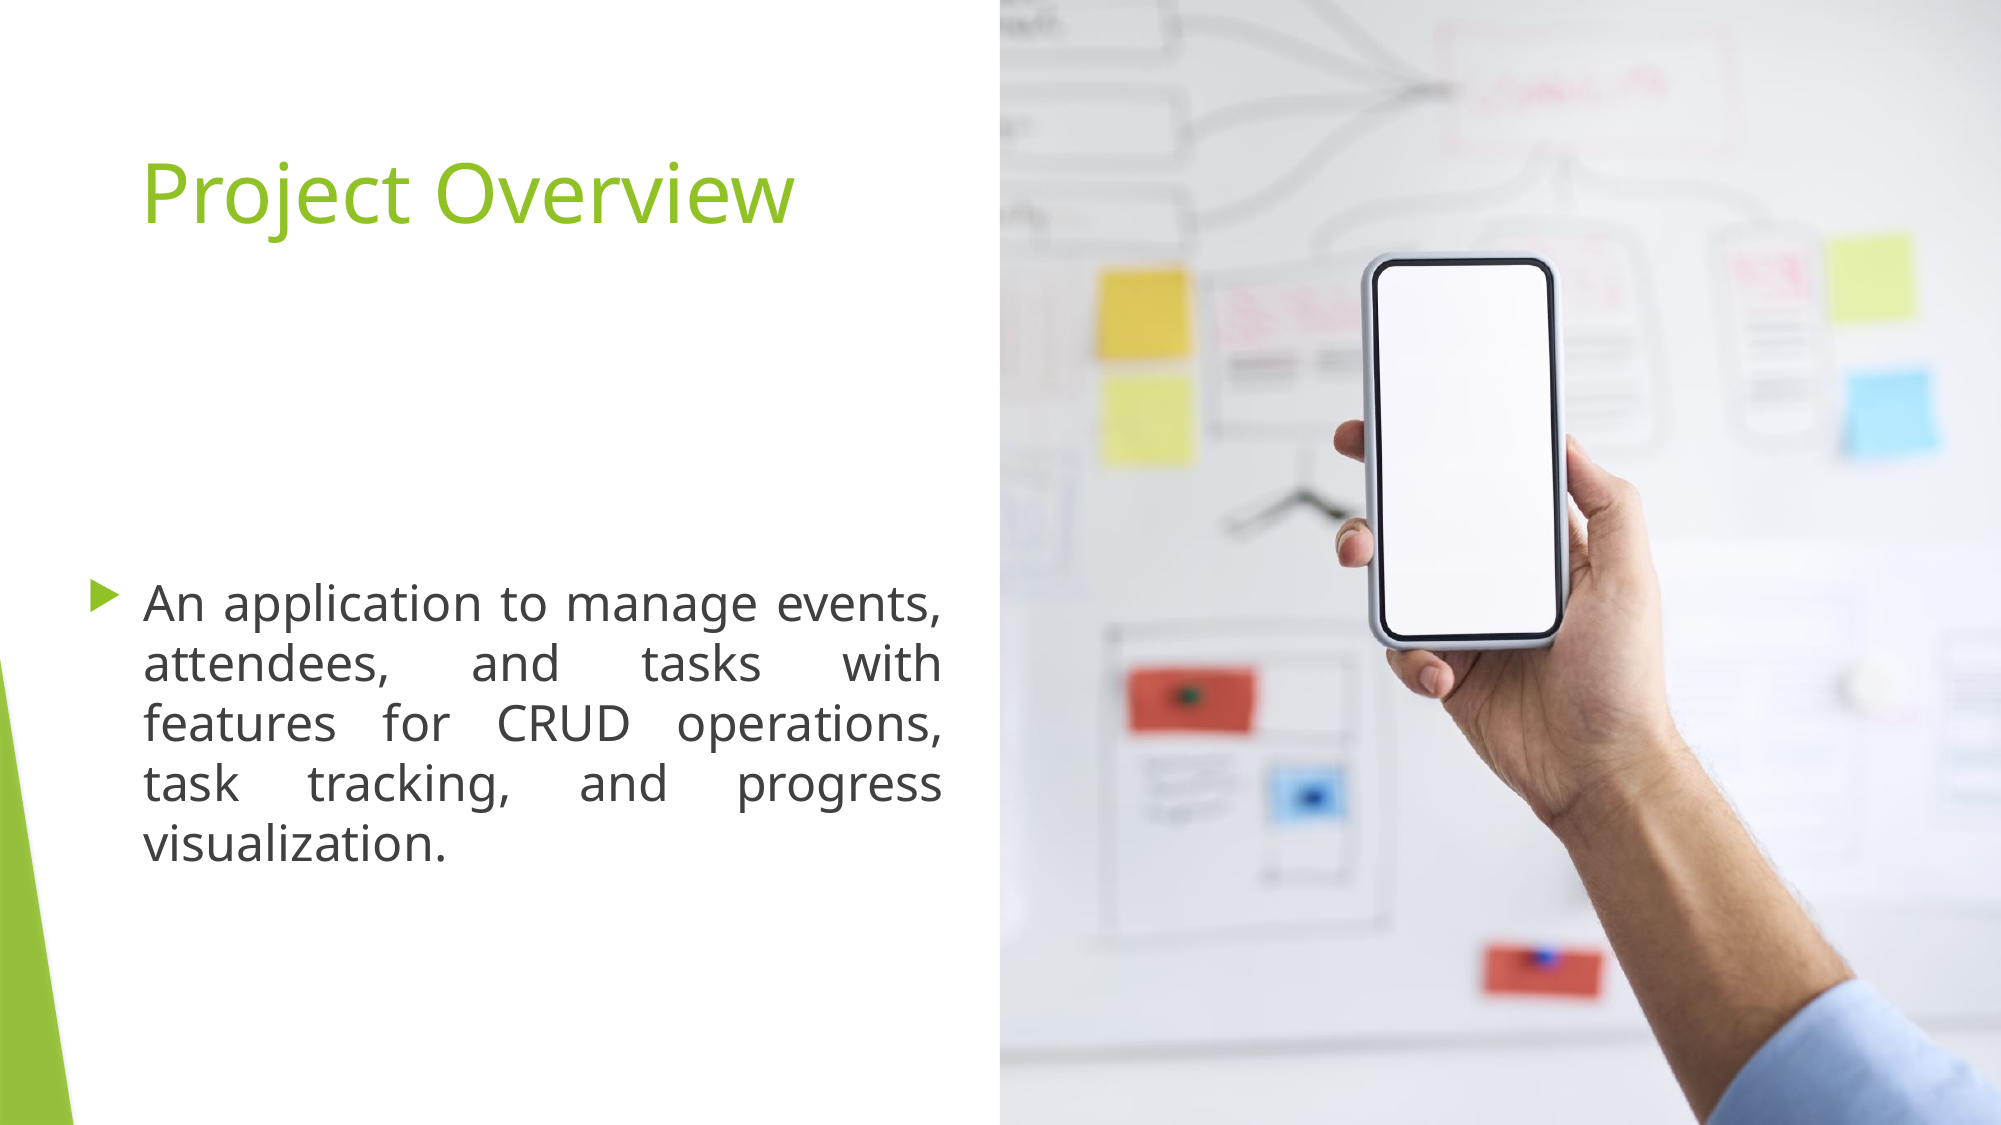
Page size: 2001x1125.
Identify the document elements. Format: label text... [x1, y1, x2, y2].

list An application to manage events, attendees, and tasks with features for CRUD operations, task tracking, and progress visualization. [71, 375, 959, 1068]
title Project Overview [124, 57, 888, 324]
picture [999, 0, 2001, 1125]
